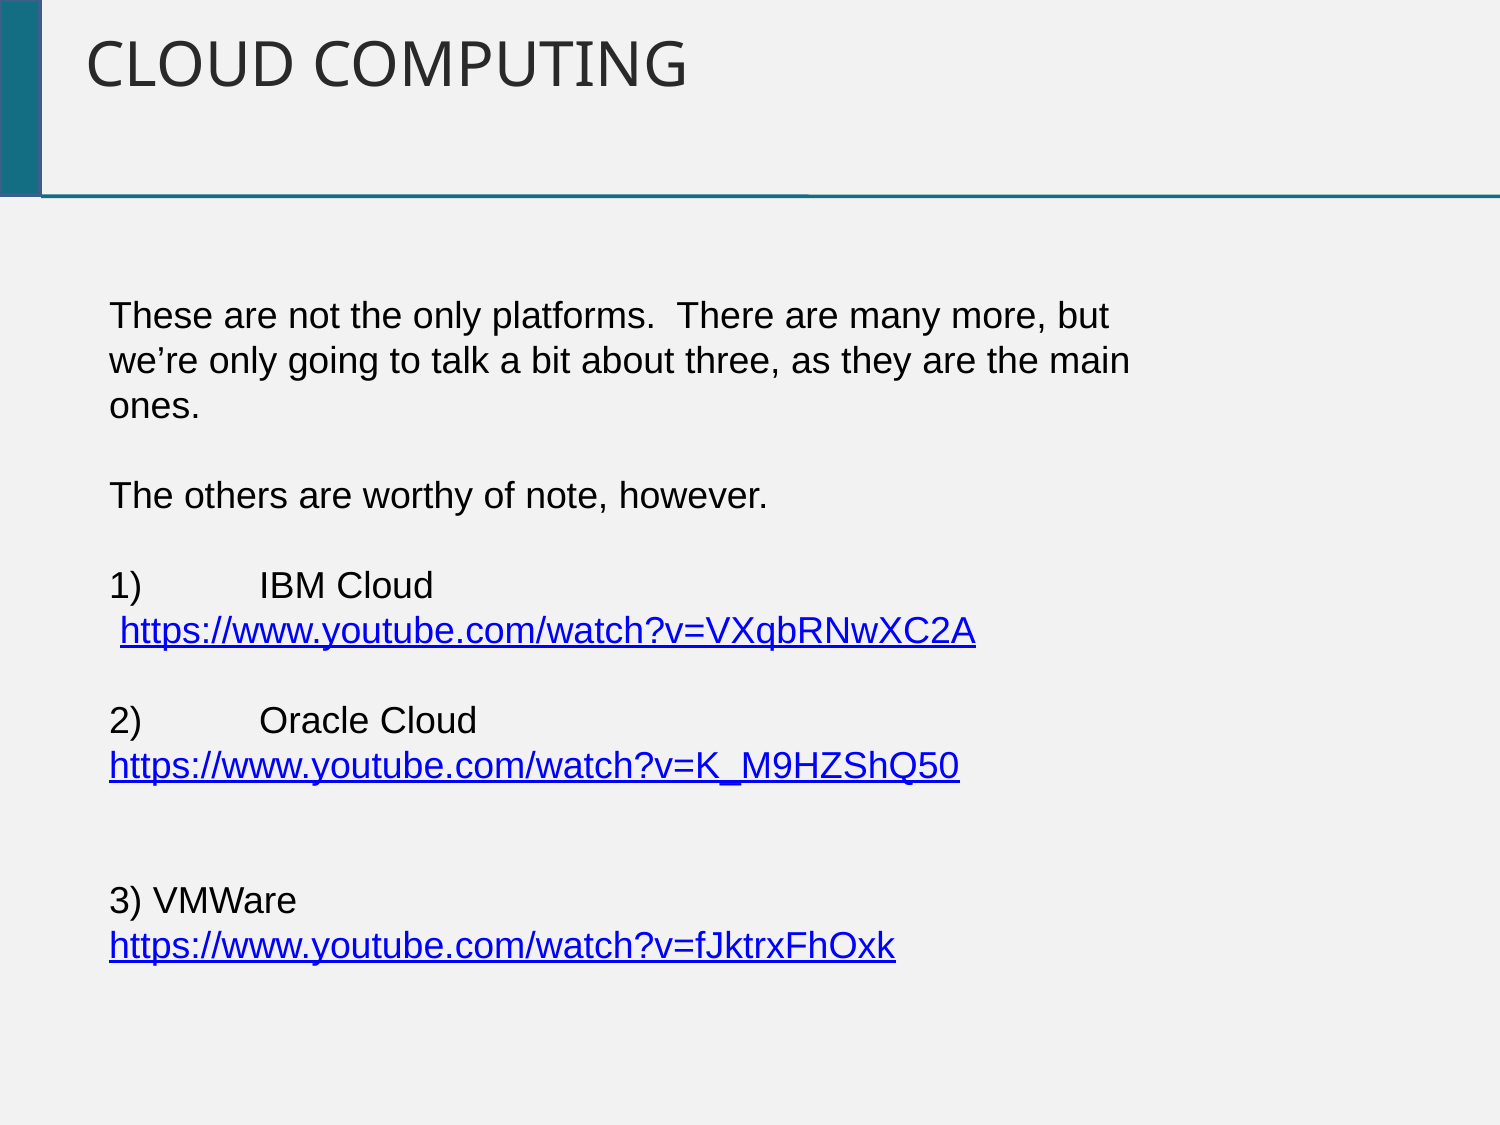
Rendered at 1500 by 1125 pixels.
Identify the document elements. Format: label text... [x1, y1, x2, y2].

text_box These are not the only platforms. There are many more, but we’re only going to talk a bit about three, as they are the main ones. The others are worthy of note, however. 1) IBM Cloud https://www.youtube.com/watch?v=VXqbRNwXC2A 2) Oracle Cloud https://www.youtube.com/watch?v=K_M9HZShQ50 3) VMWare https://www.youtube.com/watch?v=fJktrxFhOxk [94, 283, 1204, 676]
text_box Cloud Computing [70, 2, 1293, 195]
text_box [75, 44, 1424, 915]
text_box [0, 0, 42, 197]
